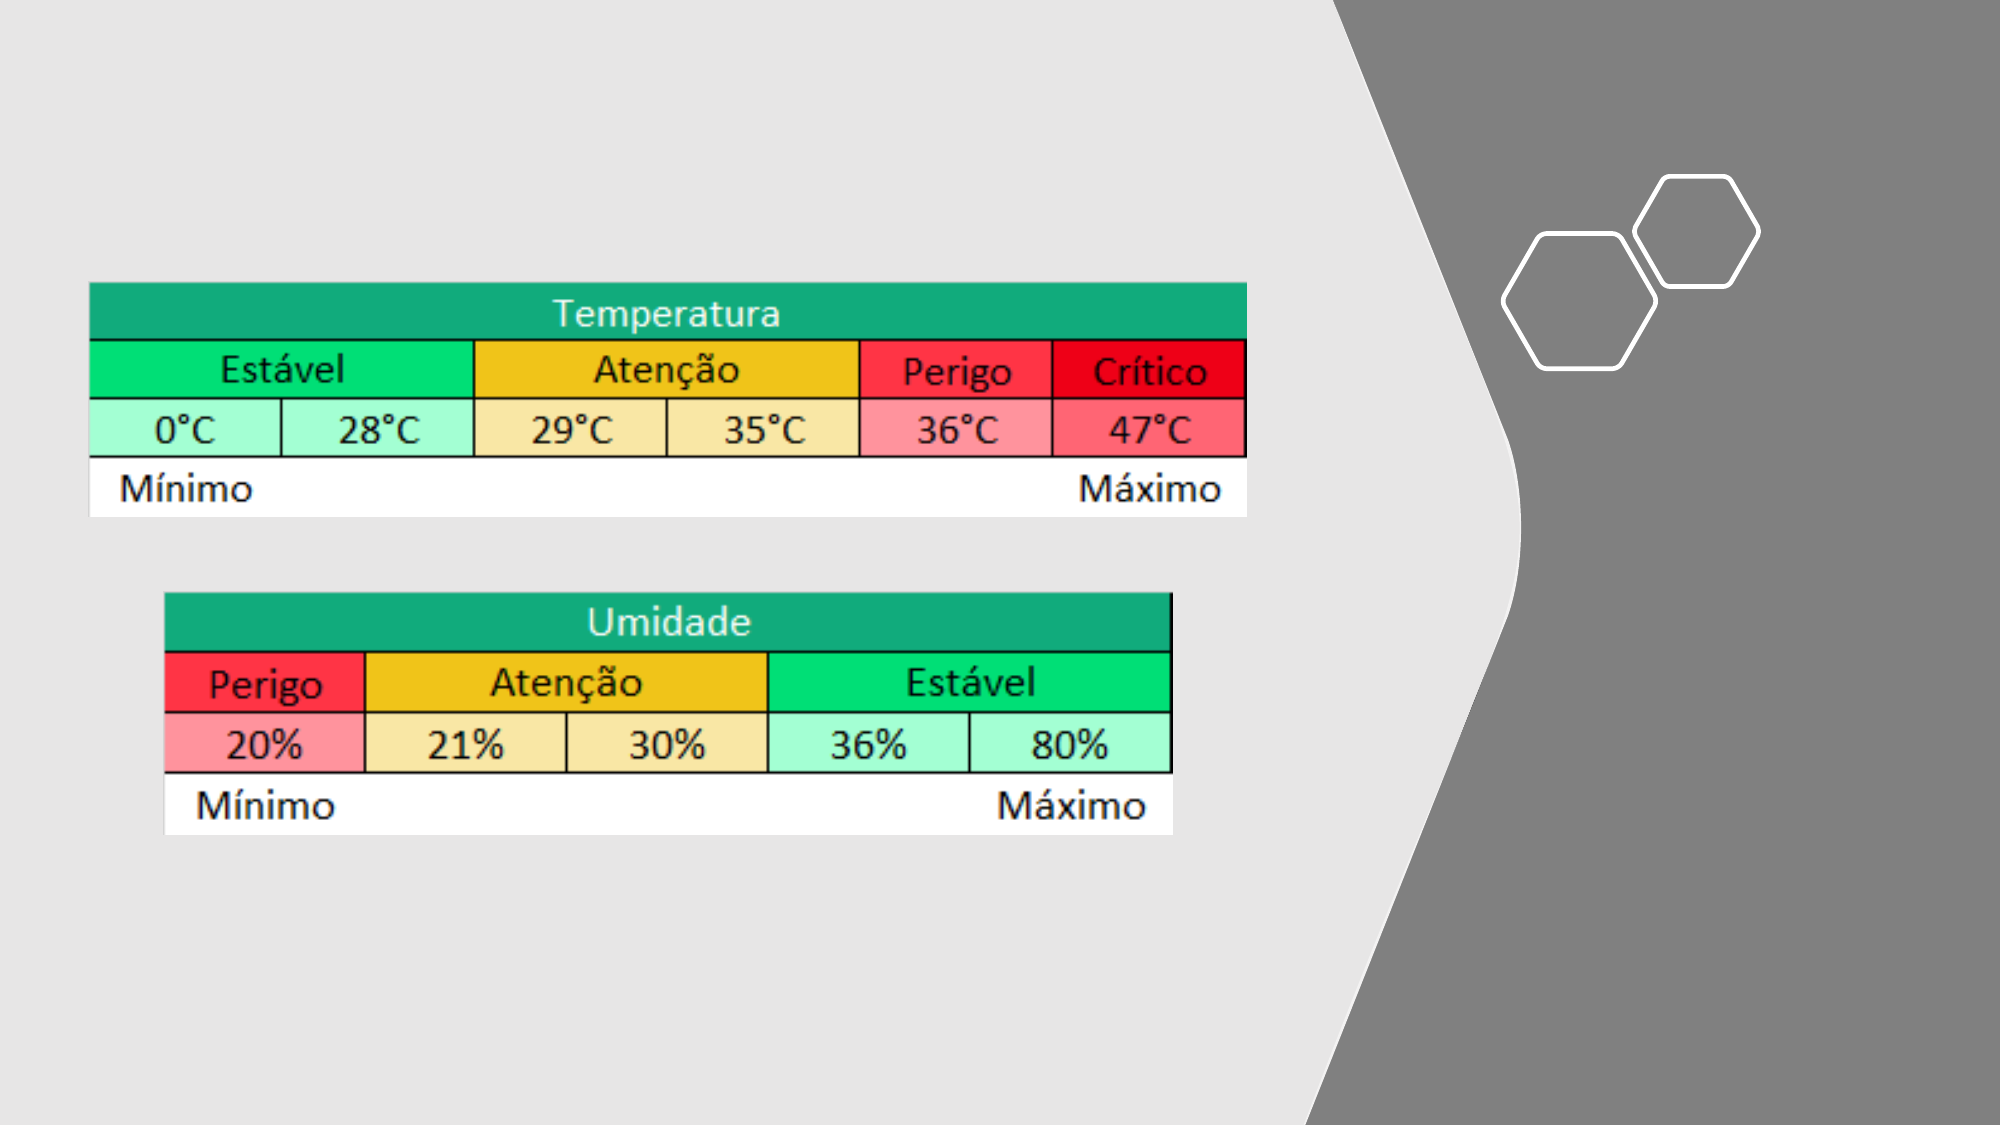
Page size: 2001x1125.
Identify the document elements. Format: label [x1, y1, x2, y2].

text_box [0, 0, 1518, 1125]
picture [88, 281, 1247, 517]
text_box [1302, 0, 2000, 1125]
list [163, 591, 1173, 835]
text_box [1502, 176, 1759, 369]
